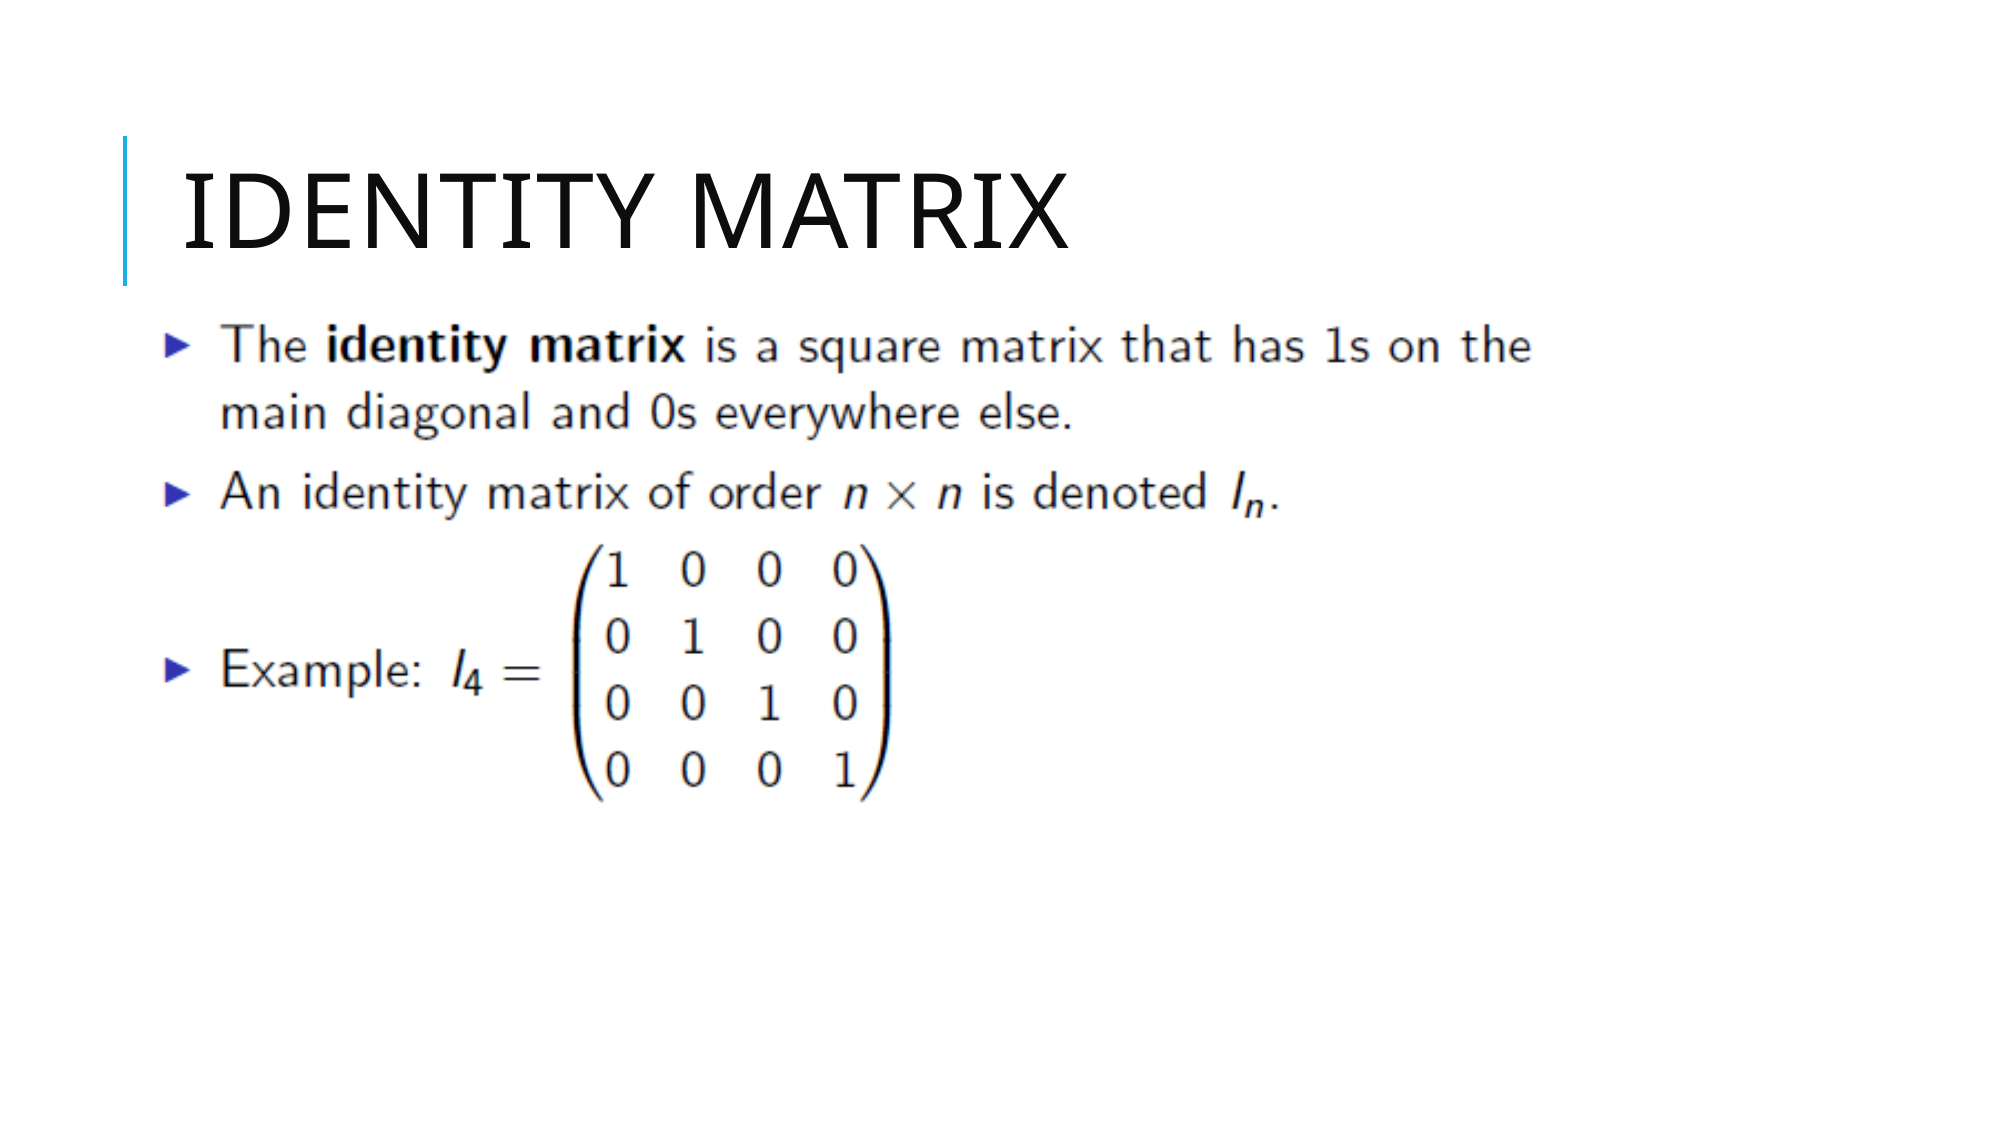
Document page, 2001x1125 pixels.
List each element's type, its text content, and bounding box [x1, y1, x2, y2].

title Identity matrix [168, 96, 1763, 342]
picture [135, 296, 1552, 823]
